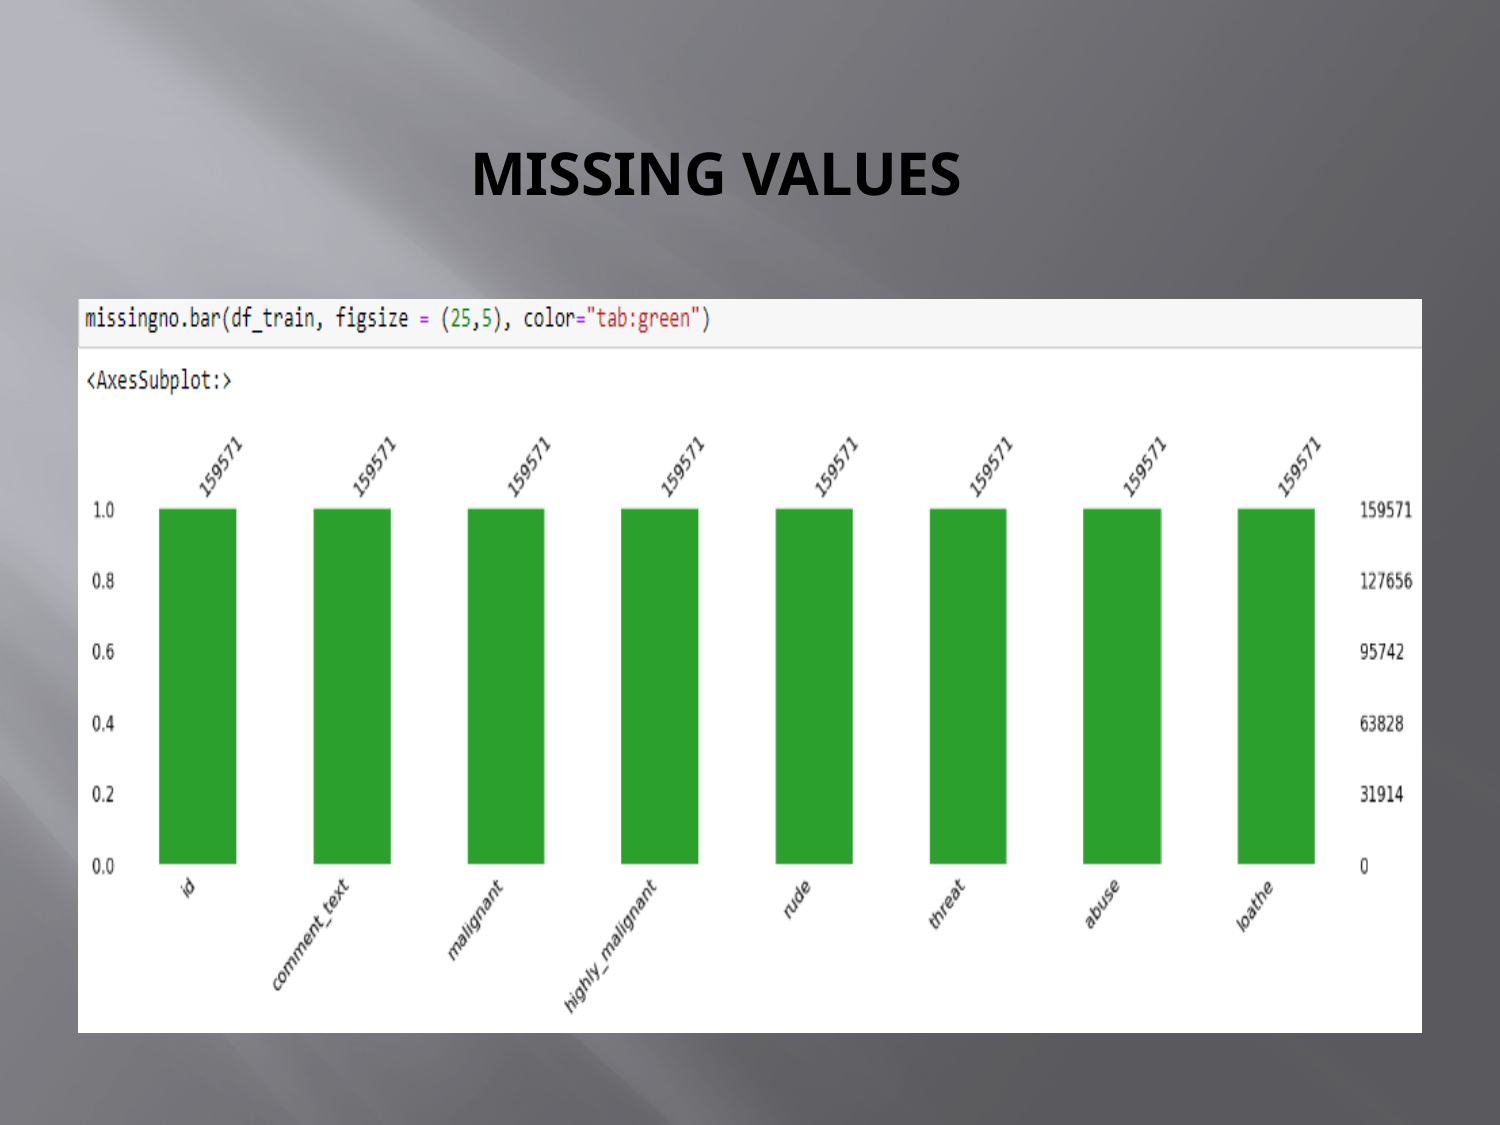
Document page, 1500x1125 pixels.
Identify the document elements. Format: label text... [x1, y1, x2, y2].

picture [77, 299, 1423, 1034]
title MISSING VALUES [433, 104, 999, 208]
